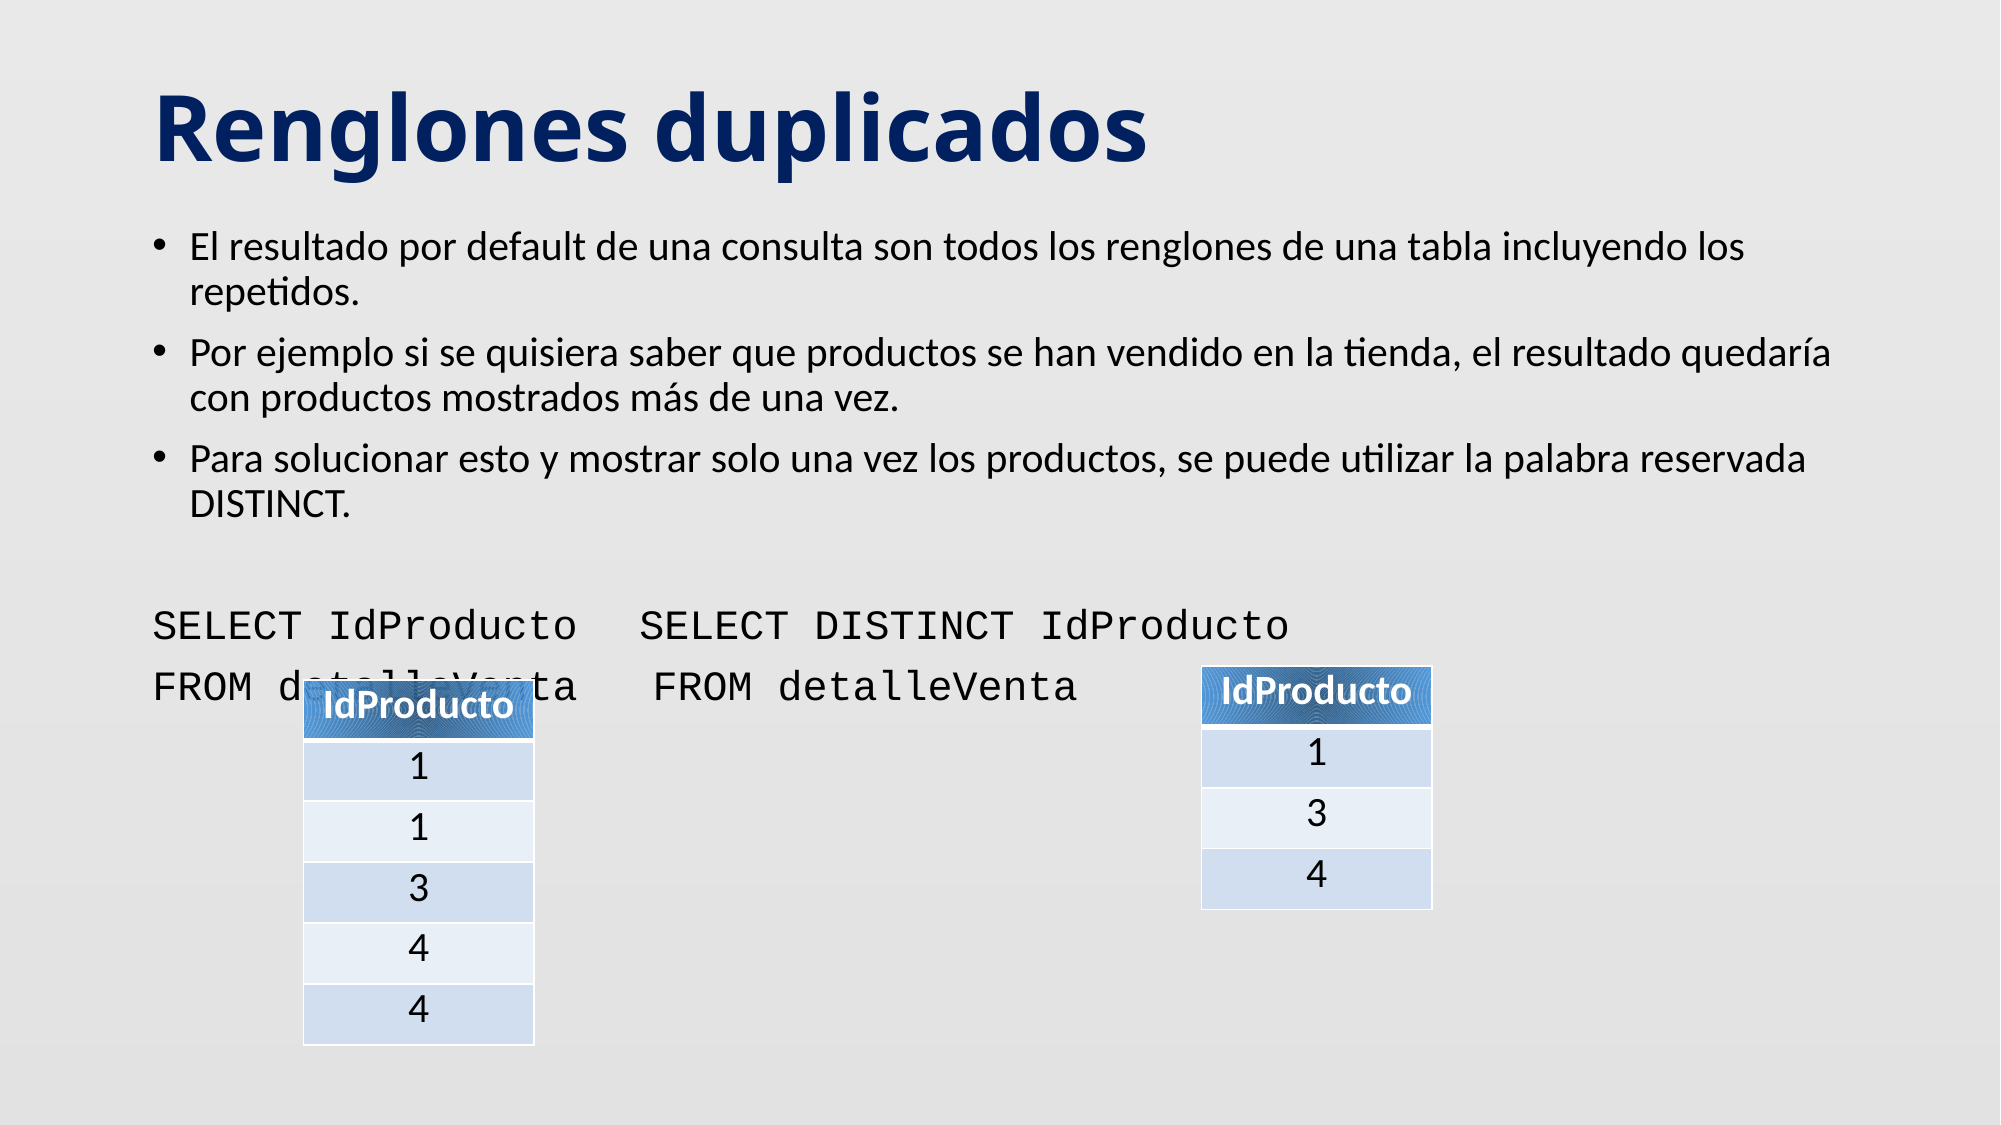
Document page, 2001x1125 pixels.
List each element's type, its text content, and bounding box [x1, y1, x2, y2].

title Renglones duplicados [137, 23, 1863, 216]
table_cell 4 [1202, 849, 1431, 909]
table_cell 3 [1202, 789, 1431, 848]
table_cell 4 [304, 924, 533, 983]
table_cell 1 [304, 743, 533, 800]
table_cell 3 [304, 863, 533, 922]
list El resultado por default de una consulta son todos los renglones de una tabla incluyendo los repetidos. Por ejemplo si se quisiera saber que productos se han vendido en la tienda, el resultado quedaría con productos mostrados más de una vez. Para solucionar esto y mostrar solo una vez los productos, se puede utilizar la palabra reservada DISTINCT. SELECT IdProducto SELECT DISTINCT IdProducto FROM detalleVenta FROM detalleVenta [137, 216, 1863, 721]
table_cell 4 [304, 985, 533, 1044]
table_header IdProducto [1202, 667, 1431, 724]
table_cell 1 [1202, 730, 1431, 787]
table_cell 1 [304, 802, 533, 861]
table_header IdProducto [304, 681, 533, 738]
